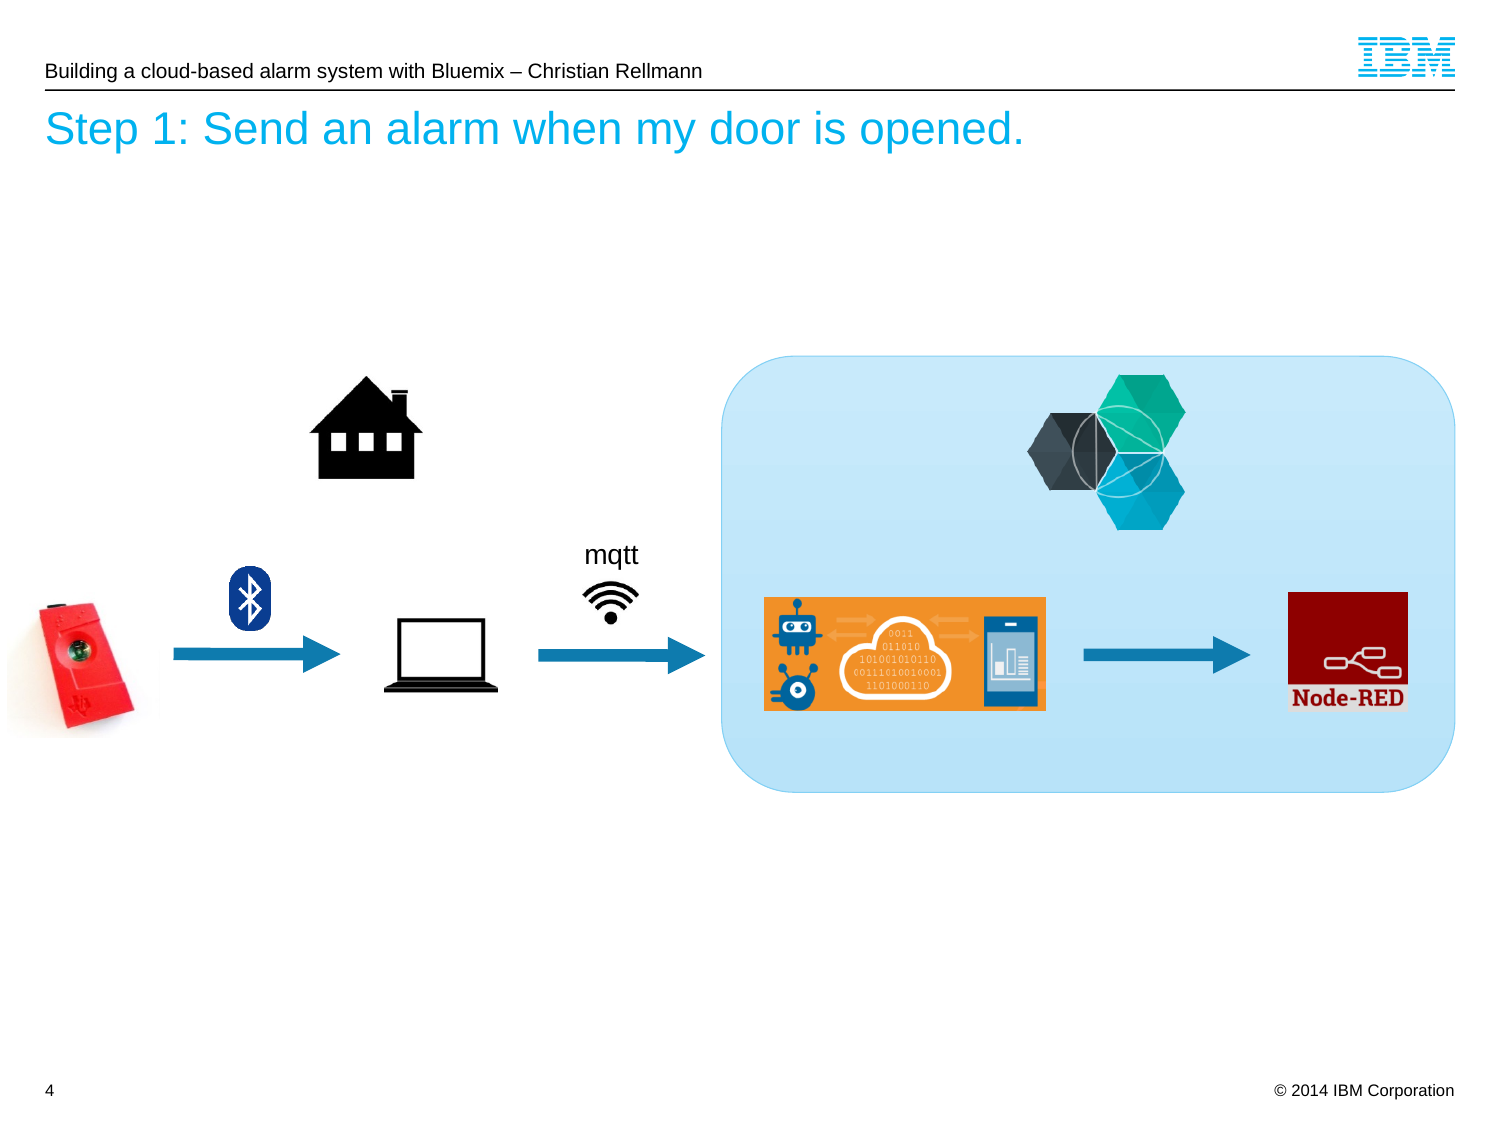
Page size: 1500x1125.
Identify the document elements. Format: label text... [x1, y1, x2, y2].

picture [229, 566, 272, 631]
picture [1024, 370, 1189, 534]
picture [764, 597, 1046, 711]
picture [384, 598, 498, 712]
text_box mqtt [569, 533, 654, 582]
text_box Step 1: Send an alarm when my door is opened. [29, 97, 1455, 218]
picture [309, 370, 423, 484]
text_box [173, 647, 341, 661]
picture [1288, 592, 1408, 712]
text_box 4 [29, 1072, 90, 1103]
text_box [1083, 648, 1251, 662]
picture [6, 592, 161, 738]
text_box [721, 356, 1455, 793]
picture [582, 574, 639, 632]
text_box [538, 649, 706, 662]
picture [1358, 37, 1455, 77]
